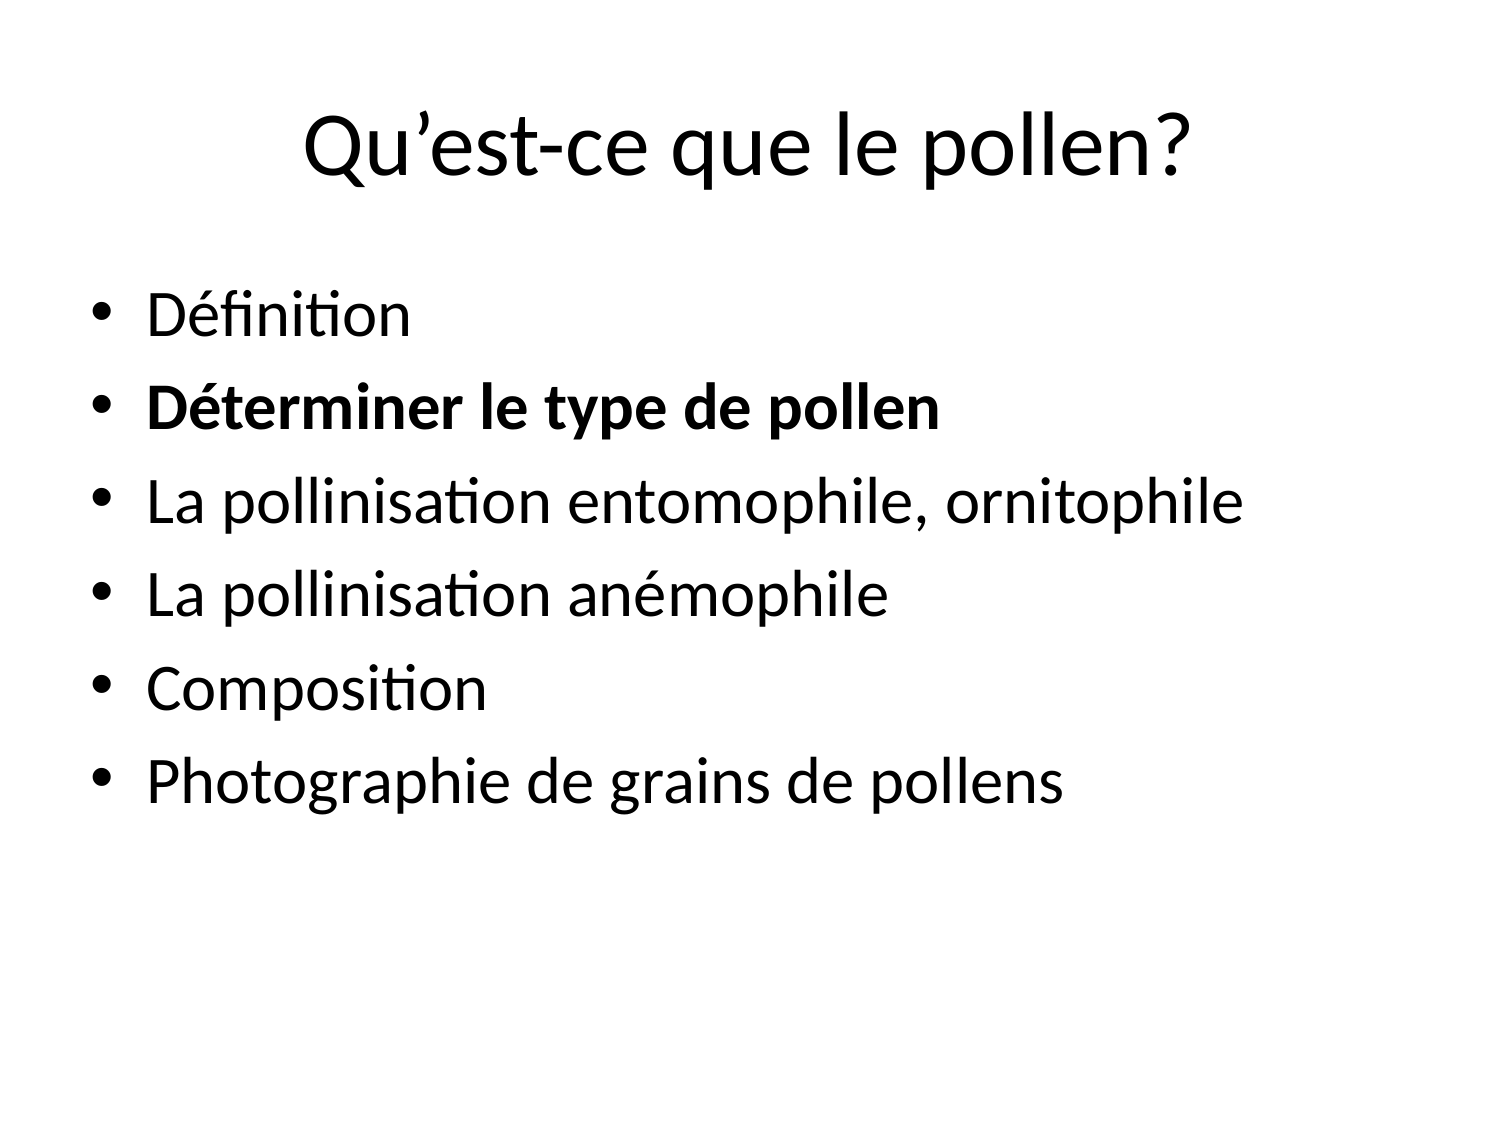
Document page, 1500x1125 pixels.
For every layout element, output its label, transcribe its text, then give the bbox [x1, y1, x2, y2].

title Qu’est-ce que le pollen? [75, 45, 1425, 233]
list Définition Déterminer le type de pollen La pollinisation entomophile, ornitophile La pollinisation anémophile Composition Photographie de grains de pollens [75, 262, 1425, 1005]
